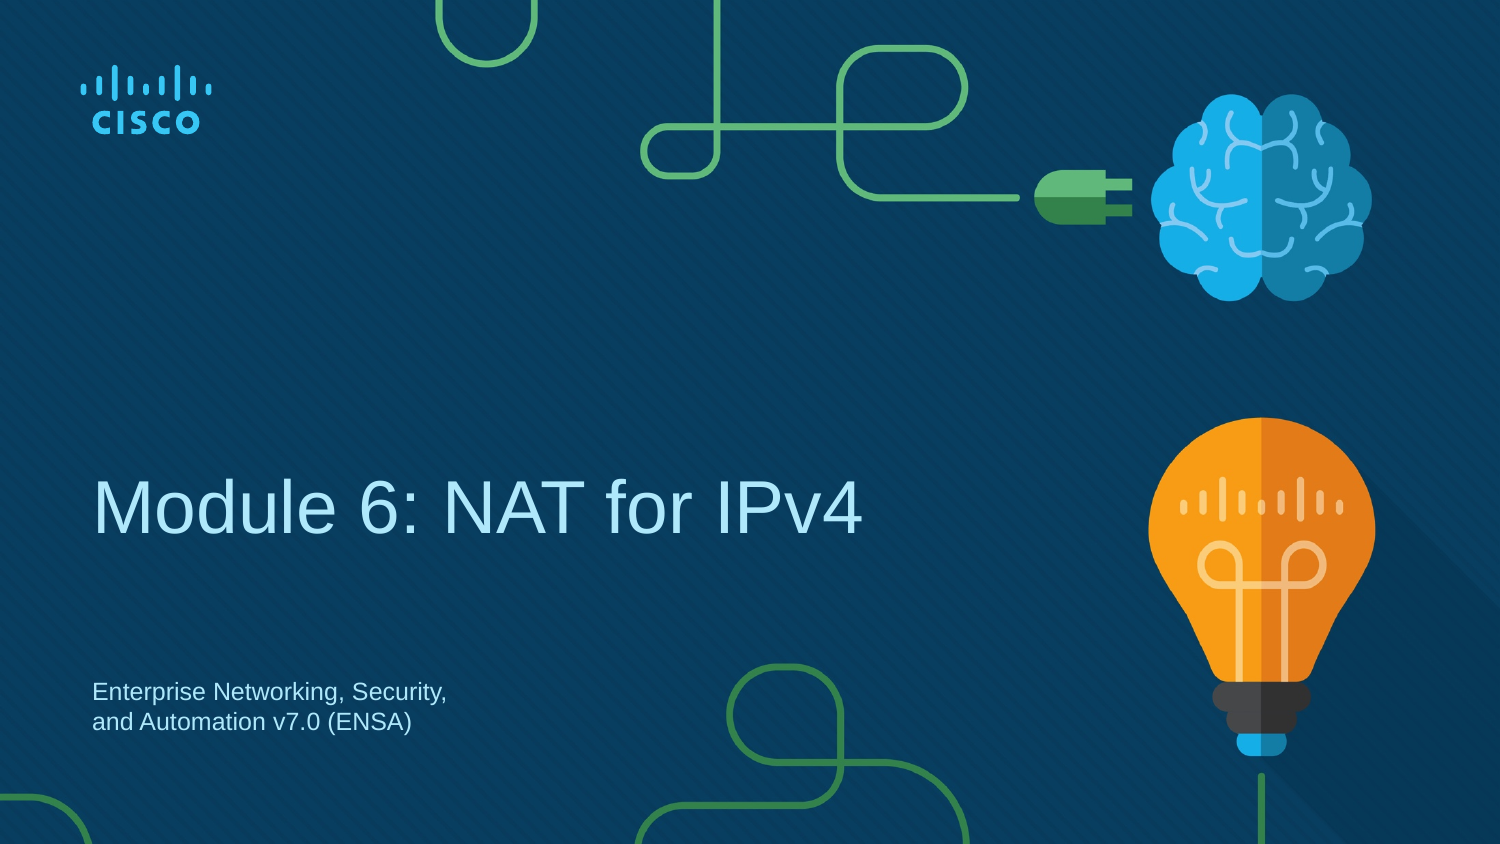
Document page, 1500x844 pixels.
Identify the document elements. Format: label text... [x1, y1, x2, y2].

subtitle Enterprise Networking, Security, and Automation v7.0 (ENSA) [77, 624, 466, 773]
title Module 6: NAT for IPv4 [77, 380, 1172, 558]
picture [0, 0, 1500, 844]
